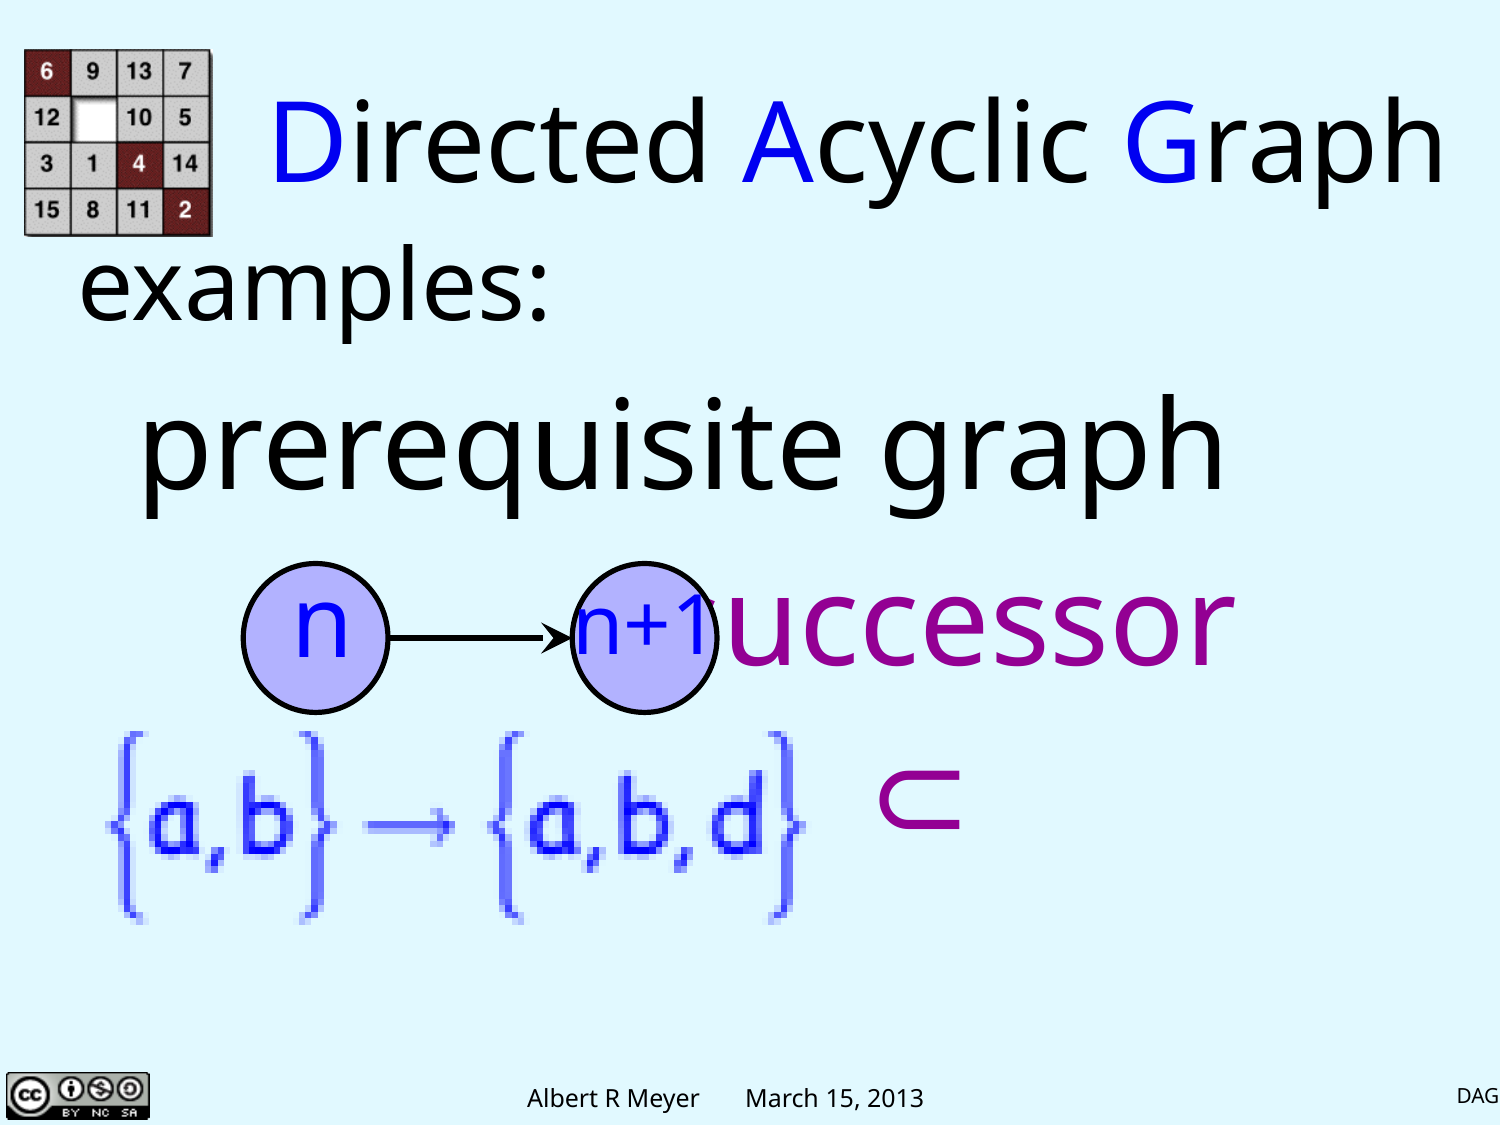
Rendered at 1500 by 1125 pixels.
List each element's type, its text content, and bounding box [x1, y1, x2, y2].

text_box DAG.11 [1363, 1074, 1500, 1119]
list examples: prerequisite graph successor ⊂ [62, 212, 1438, 976]
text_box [242, 549, 723, 710]
text_box Directed Acyclic Graph [252, 62, 1465, 213]
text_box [92, 712, 813, 926]
picture [24, 49, 213, 237]
picture [6, 1072, 150, 1120]
